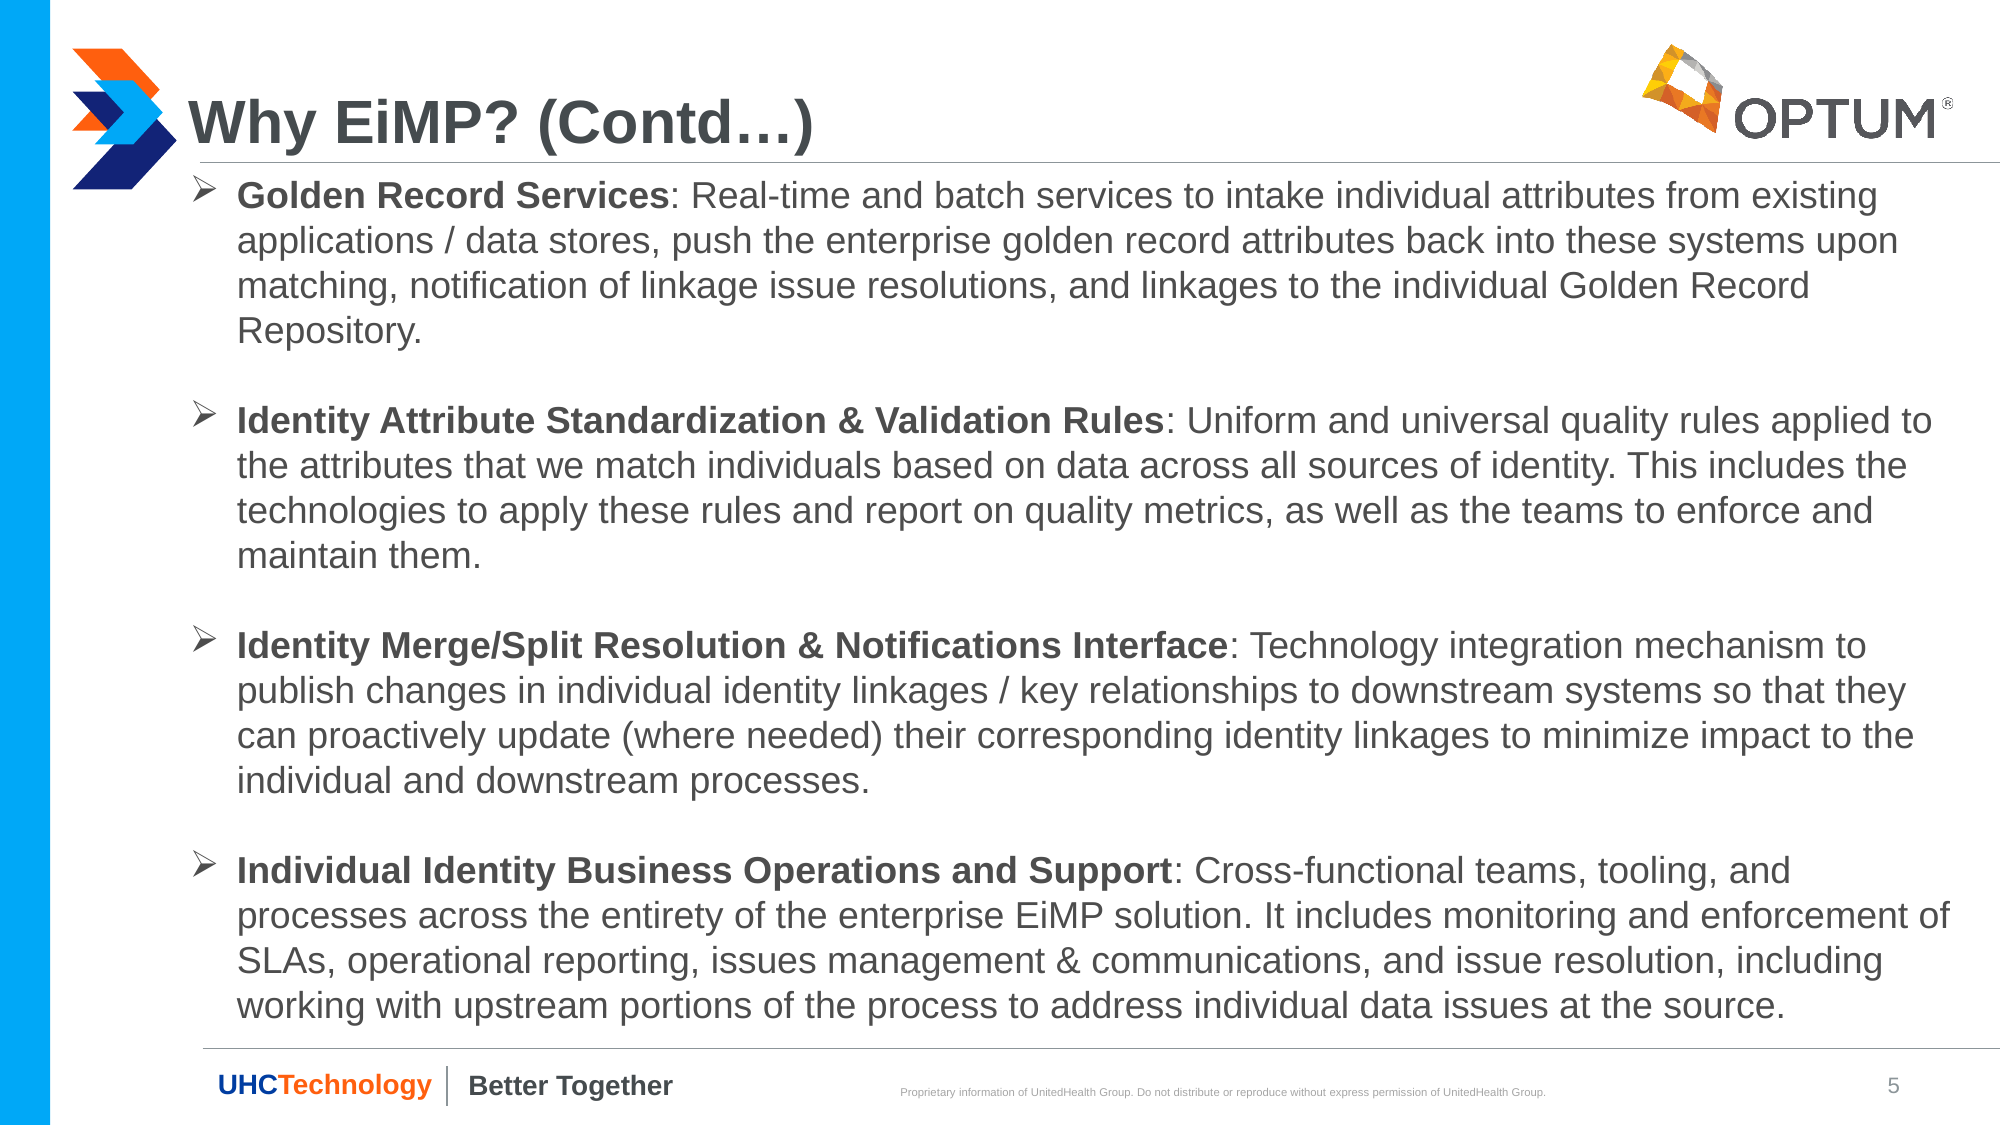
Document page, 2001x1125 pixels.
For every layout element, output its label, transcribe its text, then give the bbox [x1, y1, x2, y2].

title Why EiMP? (Contd…) [174, 48, 1438, 163]
picture [1632, 39, 1963, 143]
slide_number 5 [1666, 1070, 1900, 1099]
text_box Golden Record Services: Real-time and batch services to intake individual attributes from existing applications / data stores, push the enterprise golden record attributes back into these systems upon matching, notification of linkage issue resolutions, and linkages to the individual Golden Record Repository. Identity Attribute Standardization & Validation Rules: Uniform and universal quality rules applied to the attributes that we match individuals based on data across all sources of identity. This includes the technologies to apply these rules and report on quality metrics, as well as the teams to enforce and maintain them. Identity Merge/Split Resolution & Notifications Interface: Technology integration mechanism to publish changes in individual identity linkages / key relationships to downstream systems so that they can proactively update (where needed) their corresponding identity linkages to minimize impact to the individual and downstream processes. Individual Identity Business Operations and Support: Cross-functional teams, tooling, and processes across the entirety of the enterprise EiMP solution. It includes monitoring and enforcement of SLAs, operational reporting, issues management & communications, and issue resolution, including working with upstream portions of the process to address individual data issues at the source. [174, 163, 1968, 1034]
